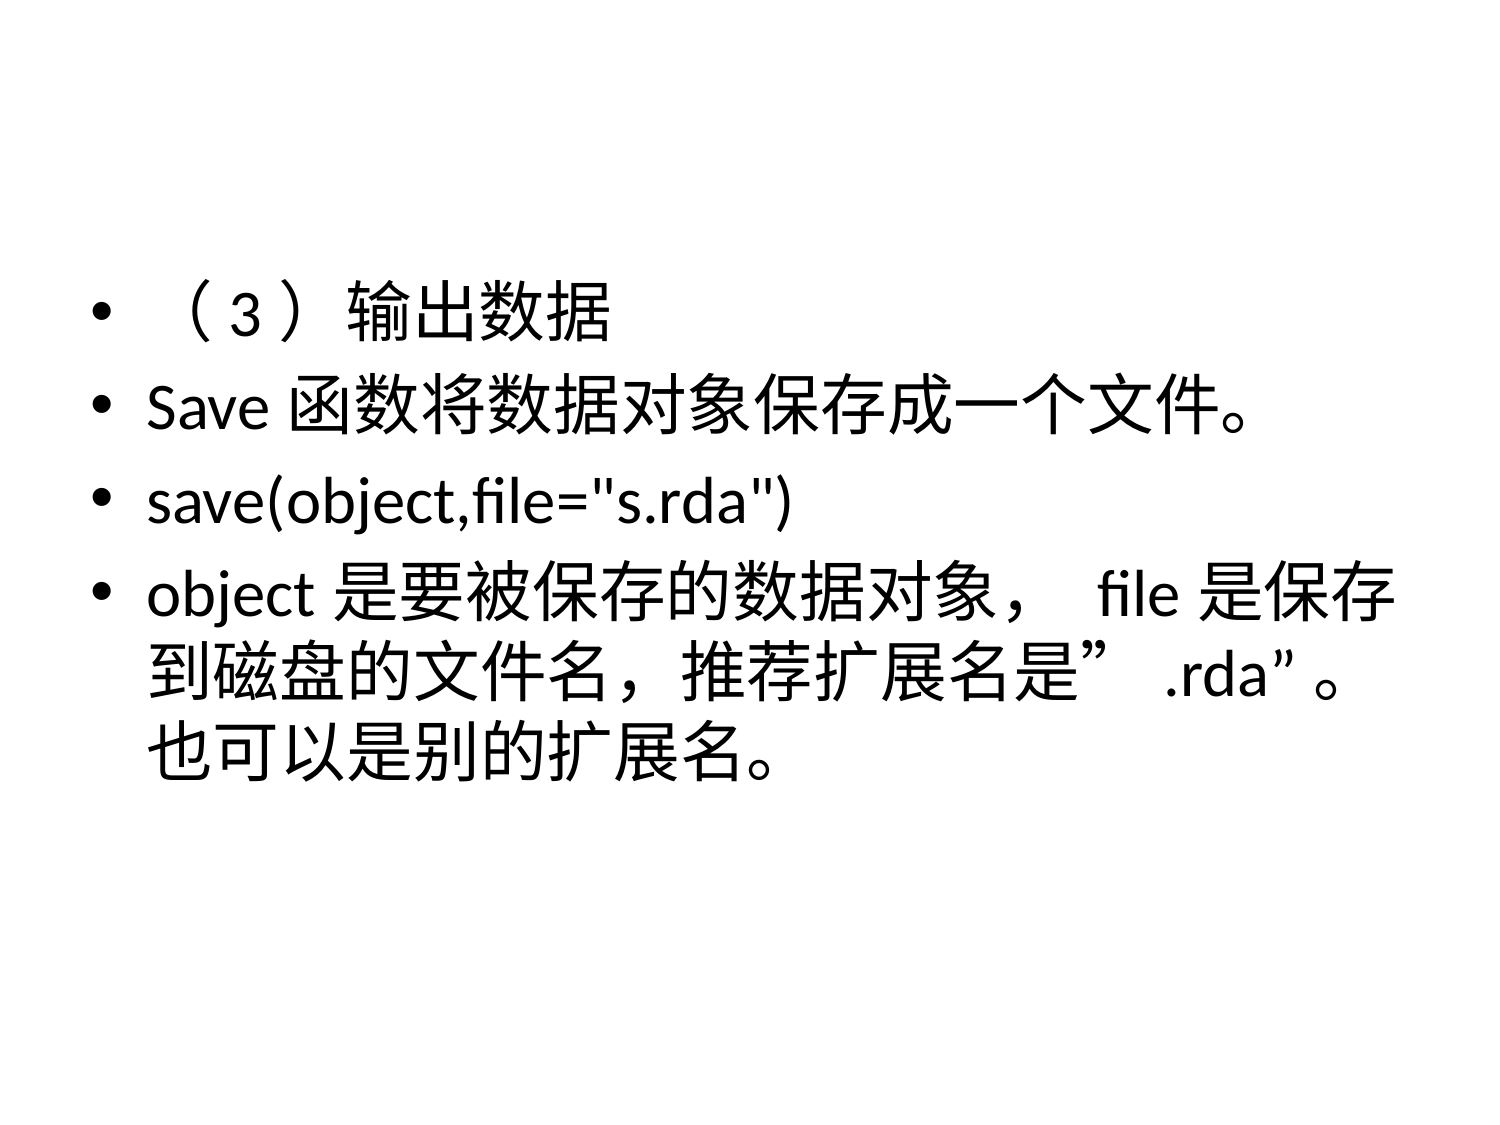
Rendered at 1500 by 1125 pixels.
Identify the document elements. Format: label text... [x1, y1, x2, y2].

list （3）输出数据 Save函数将数据对象保存成一个文件。 save(object,file="s.rda") object是要被保存的数据对象， file是保存到磁盘的文件名，推荐扩展名是”.rda”。也可以是别的扩展名。 [75, 262, 1425, 1005]
